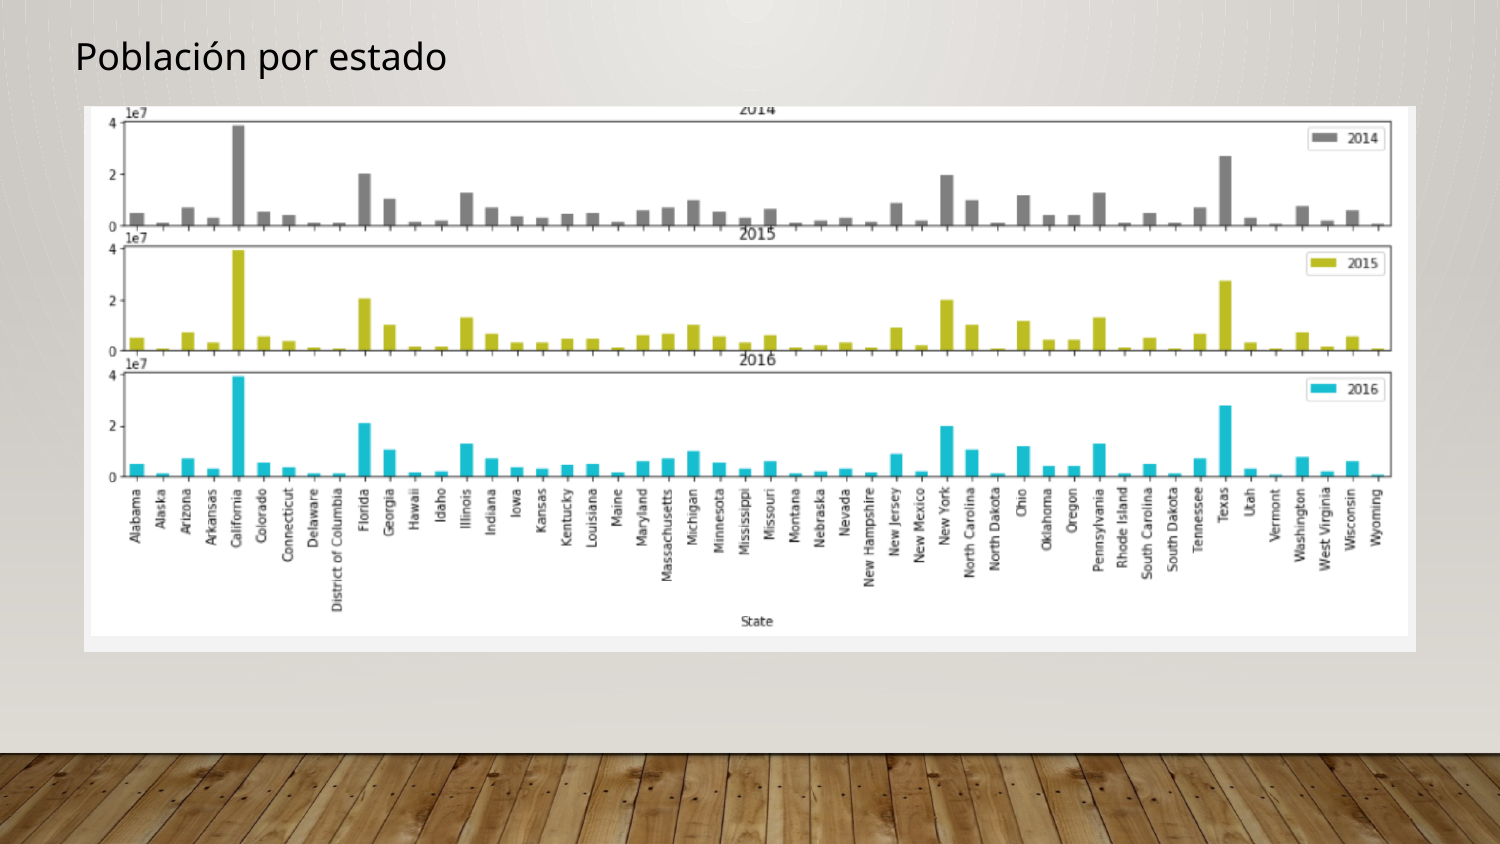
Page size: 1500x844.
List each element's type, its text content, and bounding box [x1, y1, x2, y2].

text_box Población por estado [60, 25, 463, 86]
picture [84, 105, 1416, 652]
picture [0, 753, 1500, 844]
